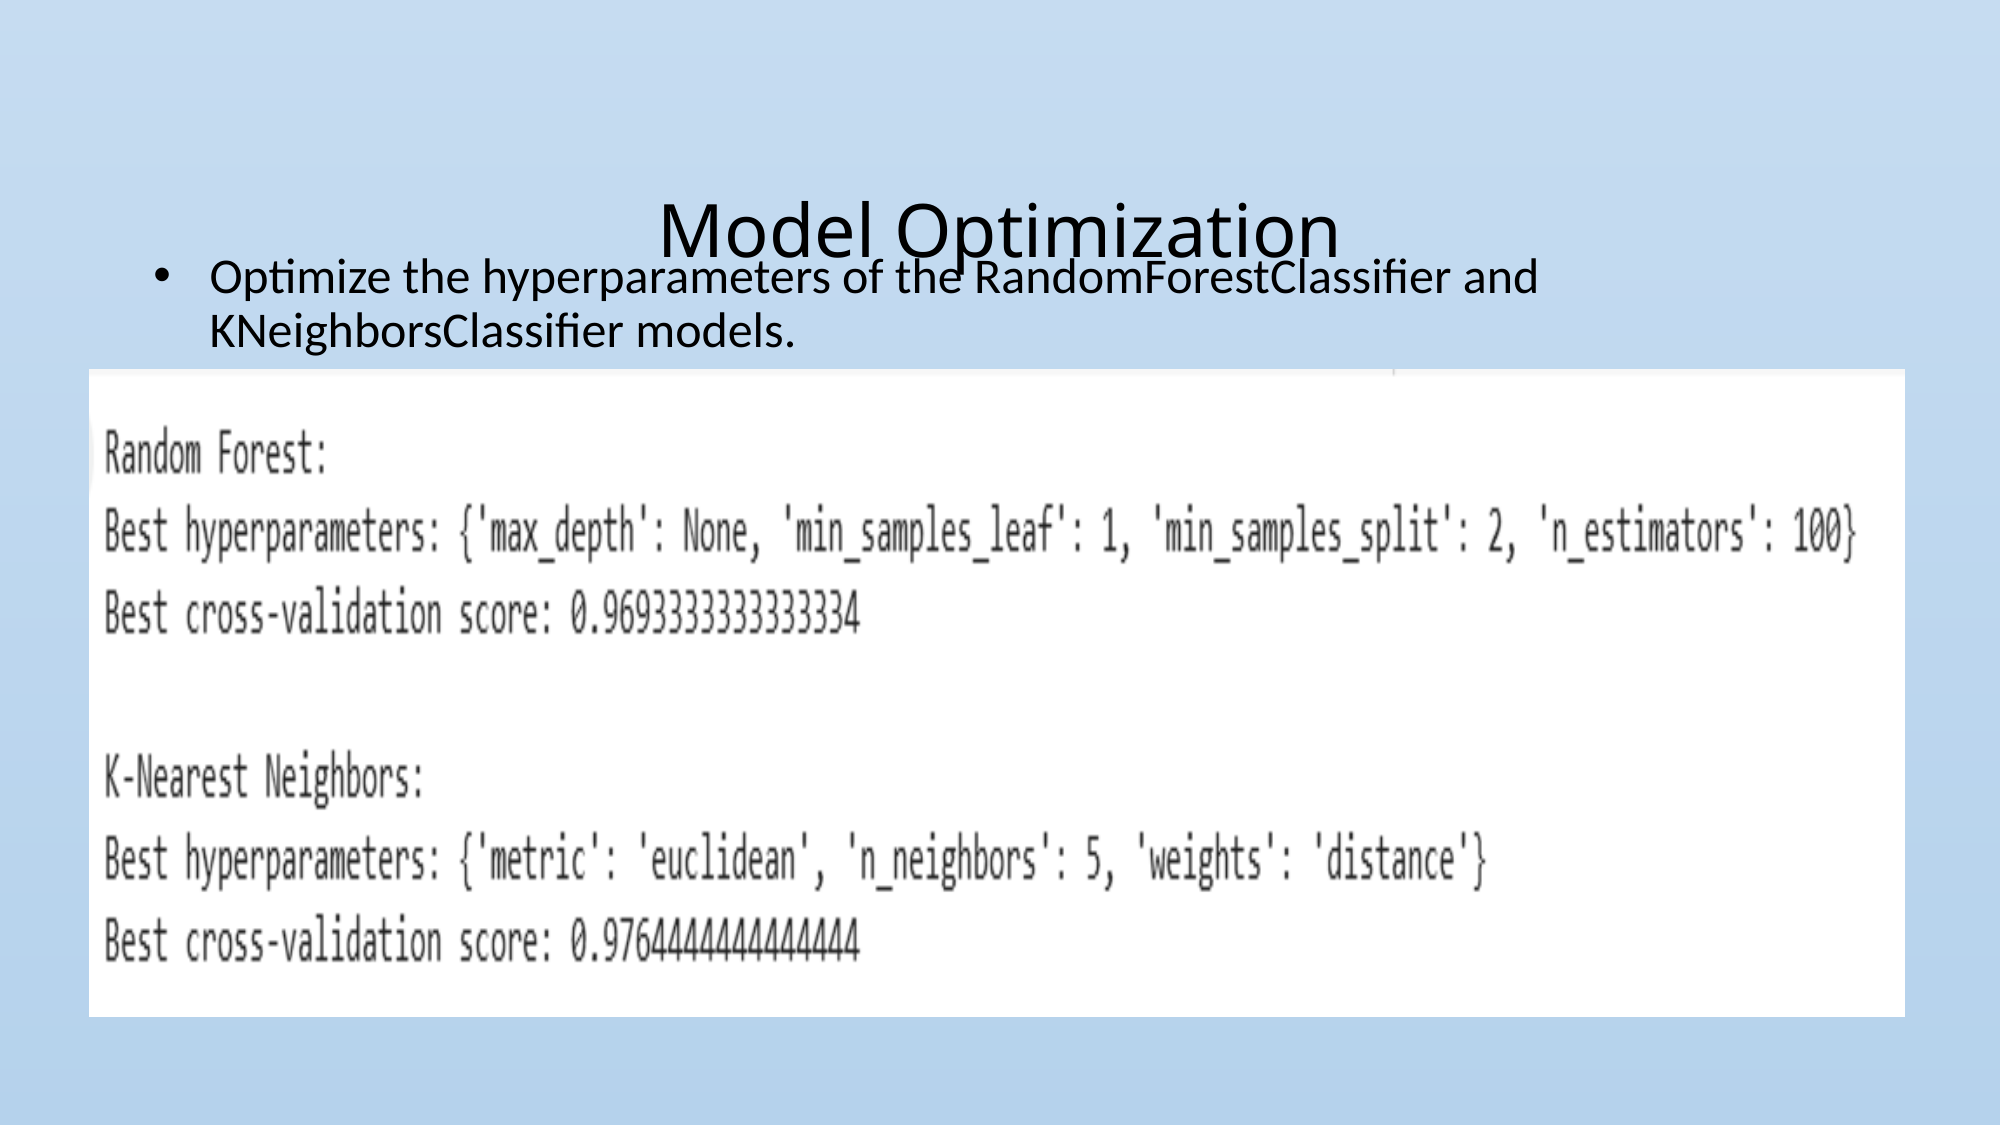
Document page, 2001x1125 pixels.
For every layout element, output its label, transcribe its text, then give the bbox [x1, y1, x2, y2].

subtitle Optimize the hyperparameters of the RandomForestClassifier and KNeighborsClassifier models. [138, 242, 1834, 369]
title Model Optimization [249, 184, 1750, 242]
picture [89, 369, 1905, 1017]
